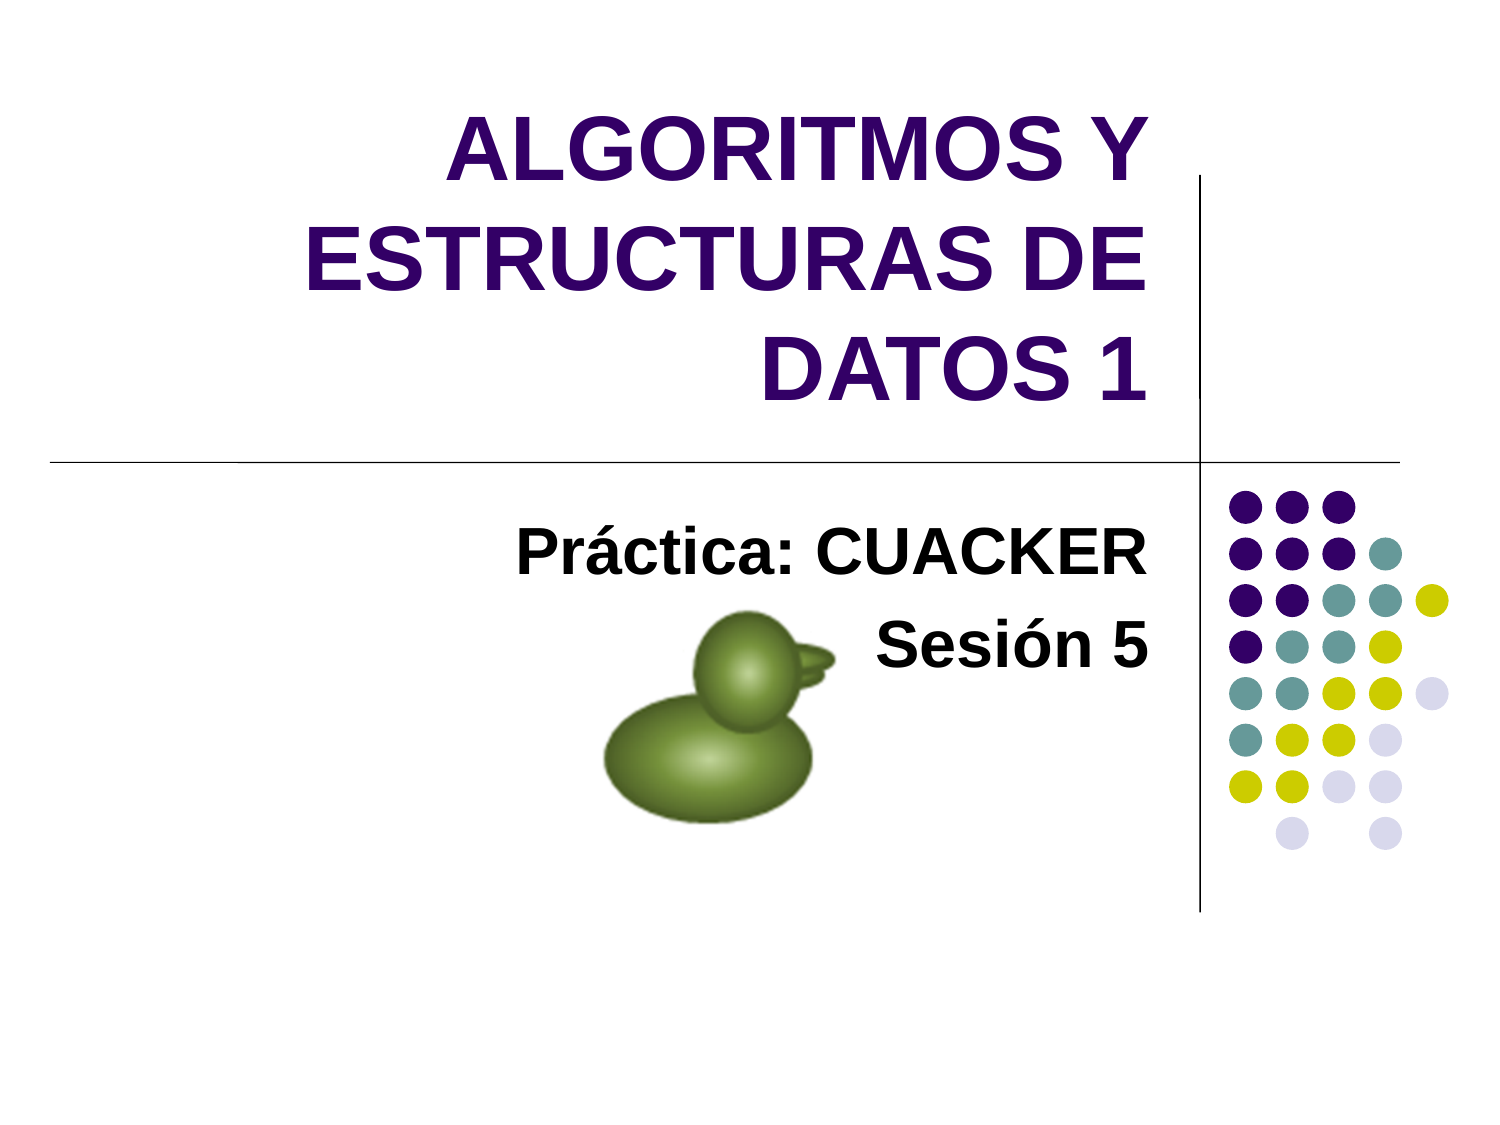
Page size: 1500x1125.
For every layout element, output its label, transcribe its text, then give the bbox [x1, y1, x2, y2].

title ALGORITMOS Y ESTRUCTURAS DE DATOS 1 [51, 76, 1165, 427]
subtitle Práctica: CUACKER Sesión 5 [139, 500, 1165, 888]
picture [599, 604, 840, 830]
